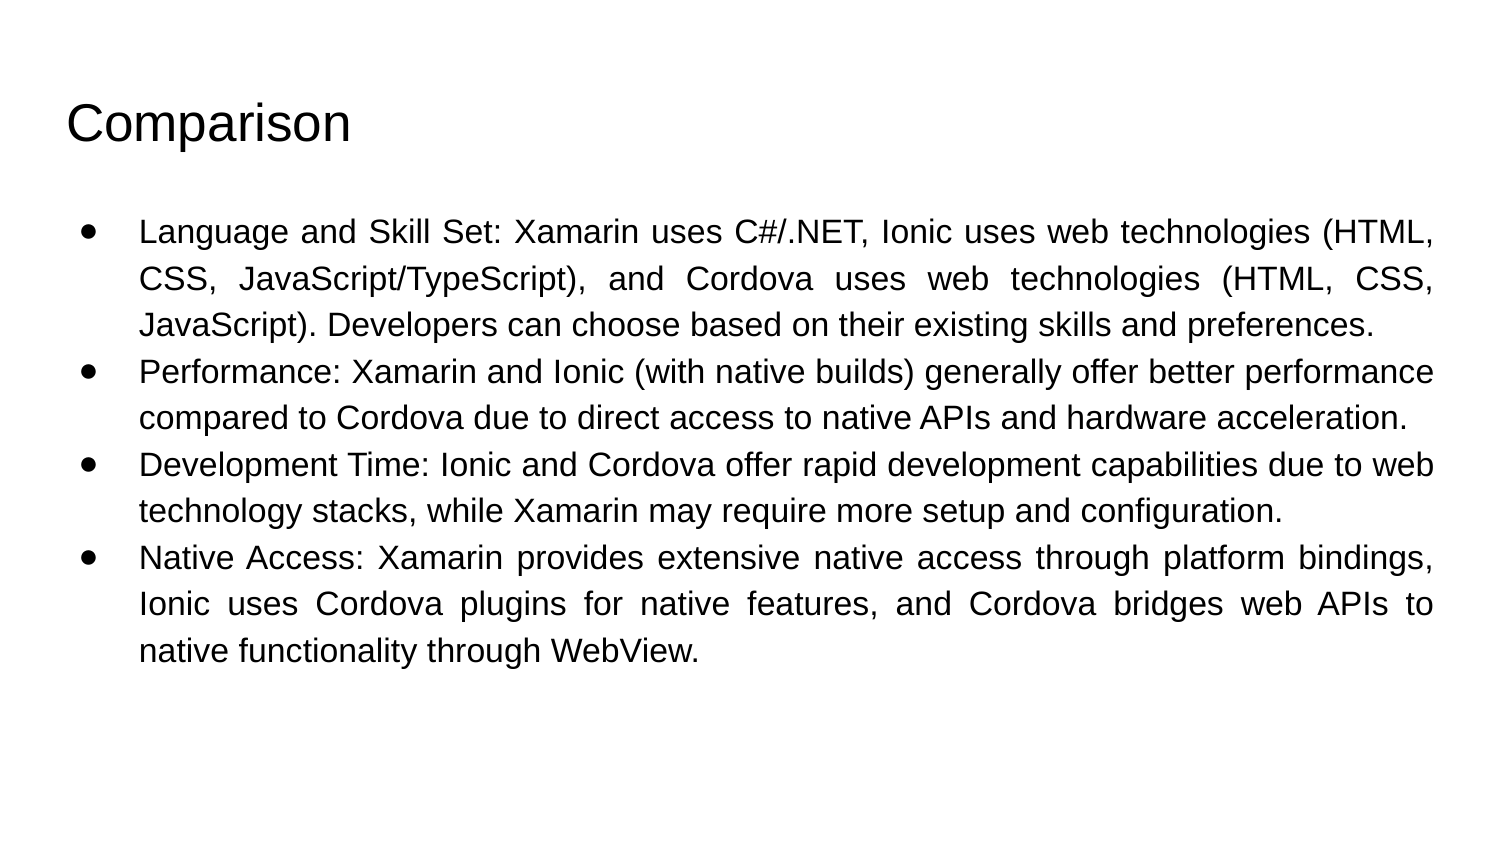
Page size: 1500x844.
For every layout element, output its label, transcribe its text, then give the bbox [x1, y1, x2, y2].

list Language and Skill Set: Xamarin uses C#/.NET, Ionic uses web technologies (HTML, CSS, JavaScript/TypeScript), and Cordova uses web technologies (HTML, CSS, JavaScript). Developers can choose based on their existing skills and preferences. Performance: Xamarin and Ionic (with native builds) generally offer better performance compared to Cordova due to direct access to native APIs and hardware acceleration. Development Time: Ionic and Cordova offer rapid development capabilities due to web technology stacks, while Xamarin may require more setup and configuration. Native Access: Xamarin provides extensive native access through platform bindings, Ionic uses Cordova plugins for native features, and Cordova bridges web APIs to native functionality through WebView. [51, 189, 1449, 750]
title Comparison [51, 72, 1449, 167]
